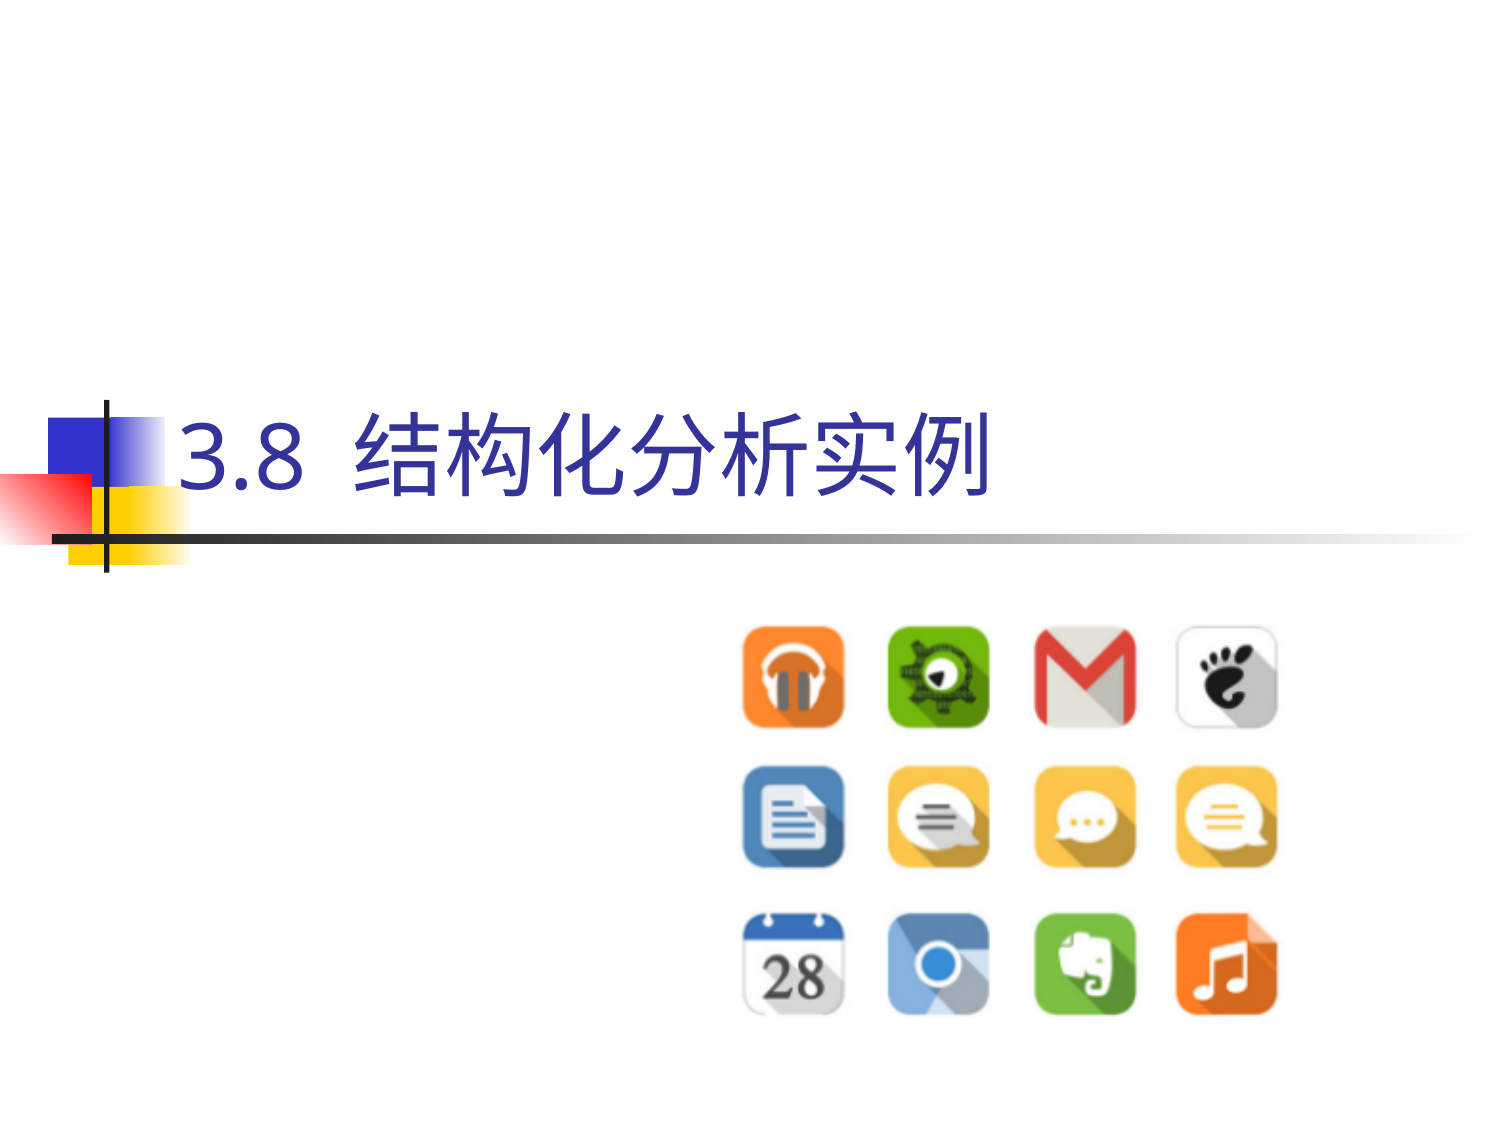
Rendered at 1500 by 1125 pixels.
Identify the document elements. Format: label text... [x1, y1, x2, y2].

title 3.8 结构化分析实例 [162, 274, 1438, 516]
picture [728, 604, 1294, 1036]
